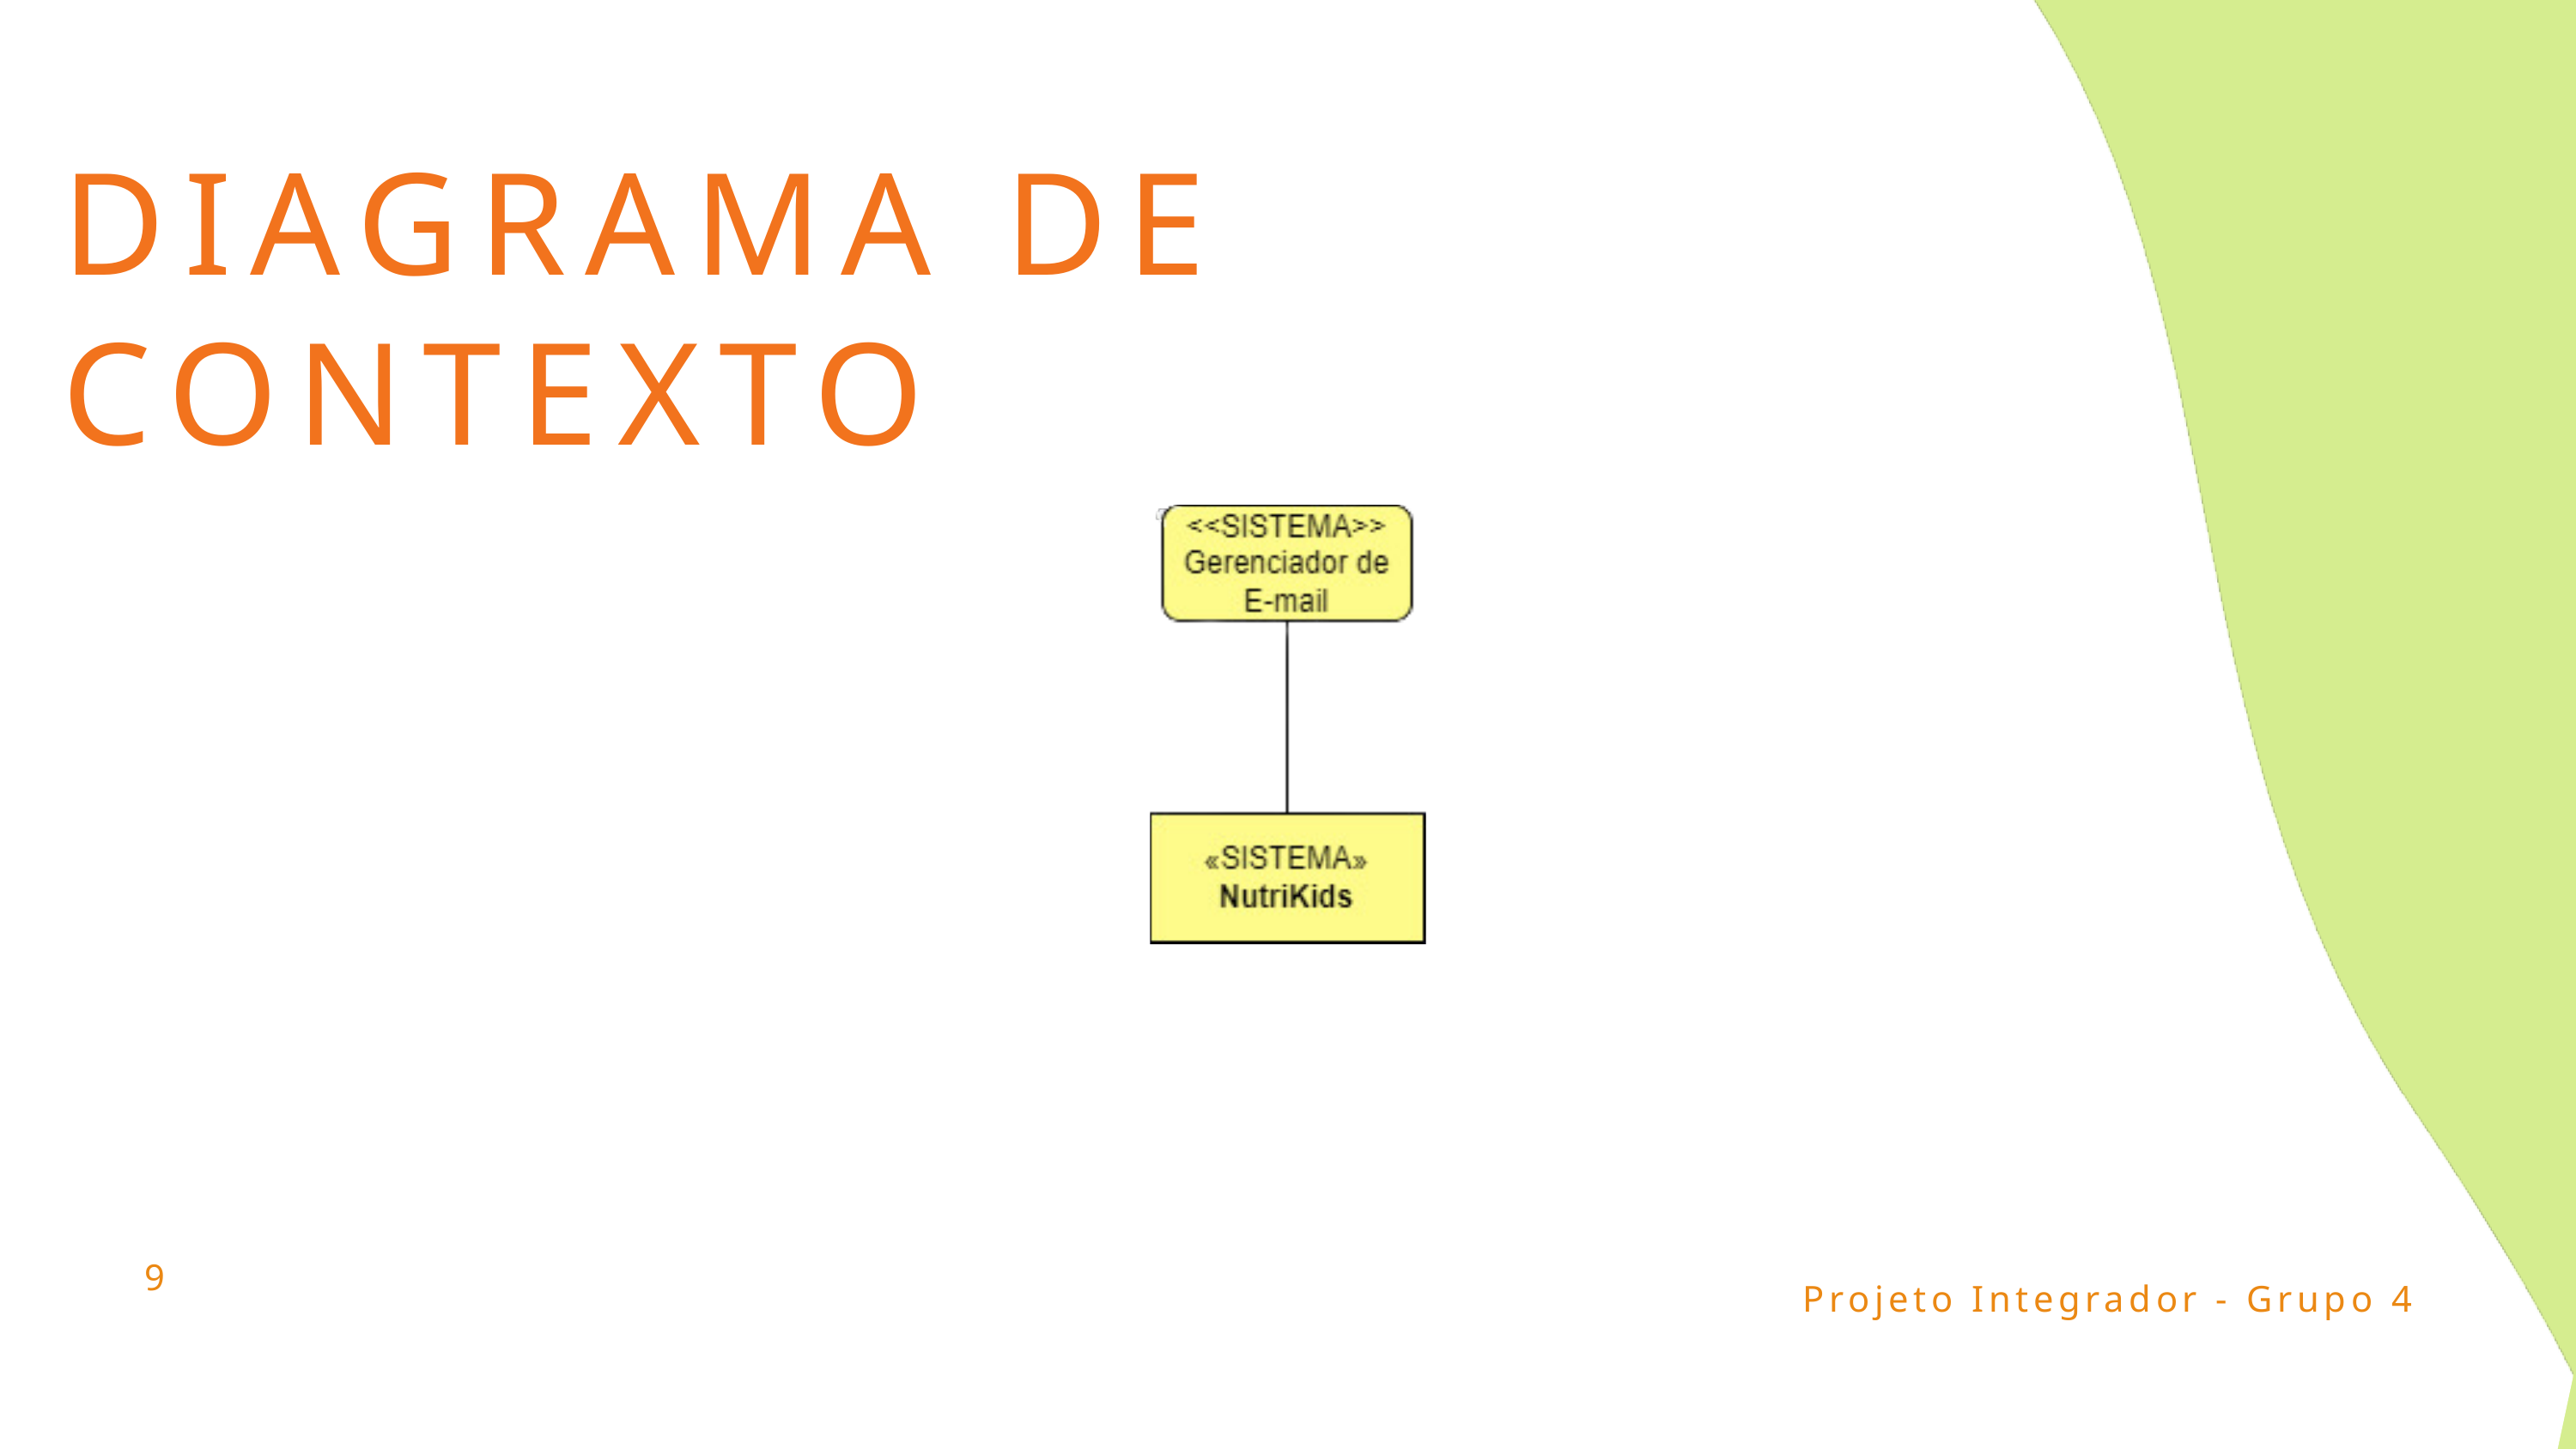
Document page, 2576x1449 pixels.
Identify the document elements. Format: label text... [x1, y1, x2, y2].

text_box 9 [144, 1258, 774, 1298]
text_box DIAGRAMA DE CONTEXTO [62, 134, 1845, 474]
text_box Projeto Integrador - Grupo 4 [1802, 1279, 2432, 1319]
text_box [1150, 505, 1426, 944]
text_box [0, 0, 2576, 1449]
